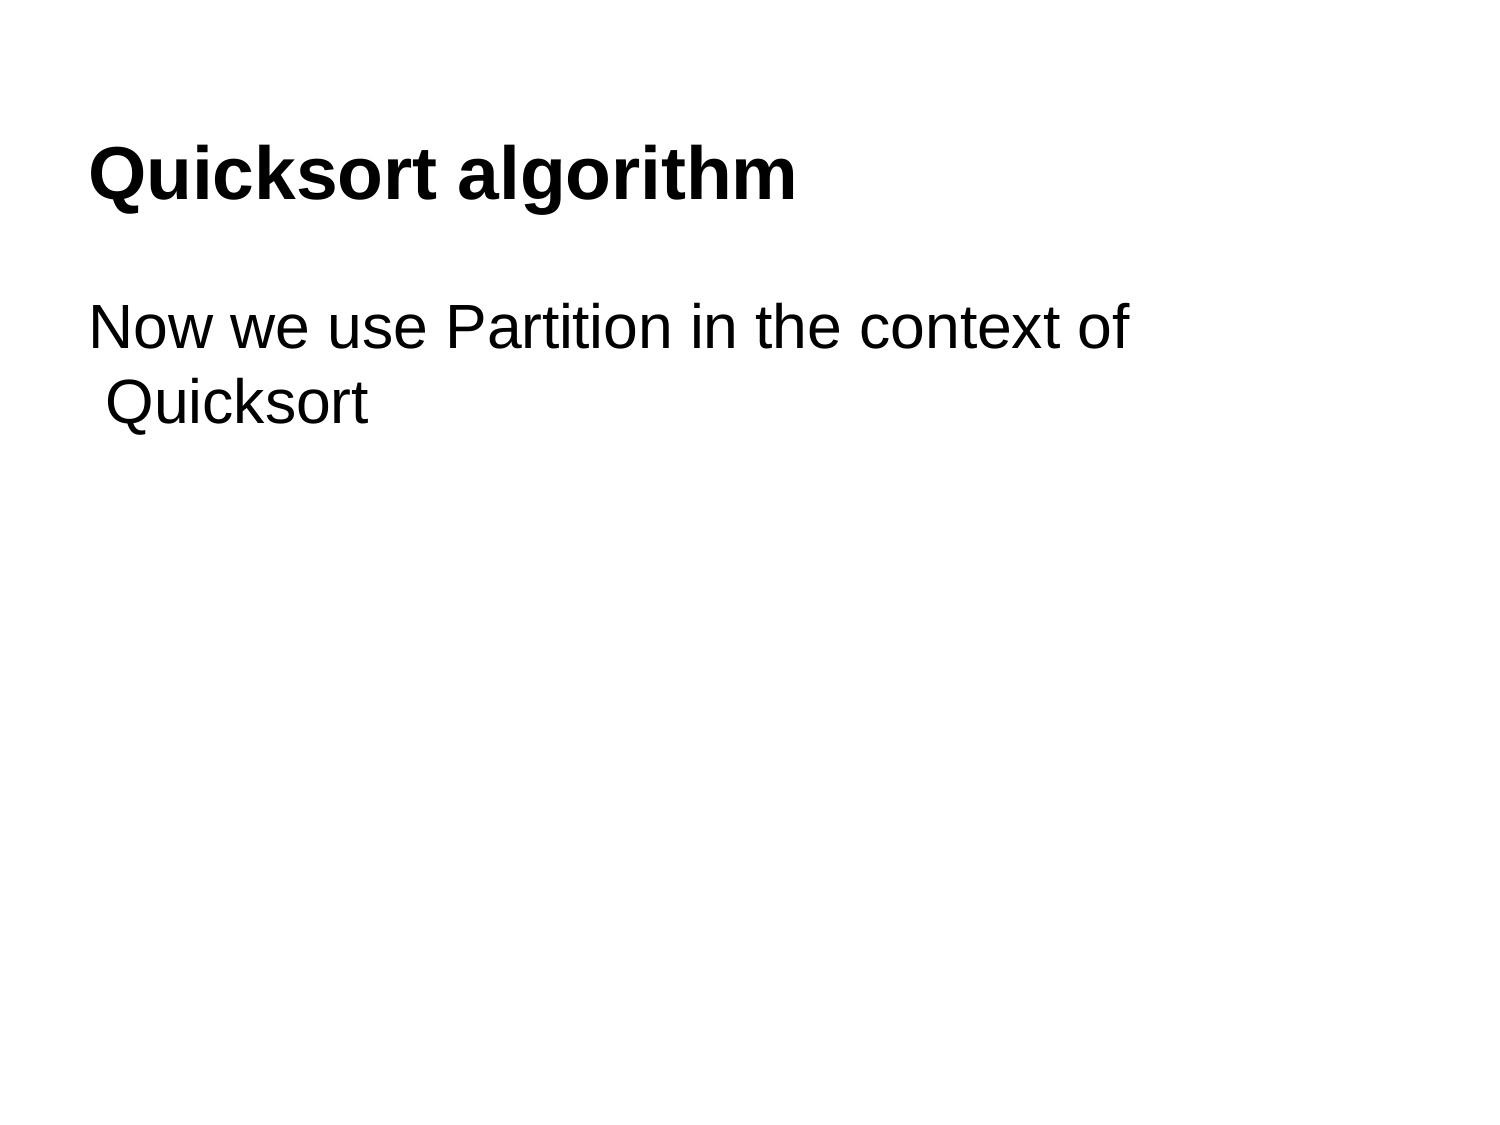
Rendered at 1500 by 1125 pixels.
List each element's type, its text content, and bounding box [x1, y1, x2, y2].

text_box Quicksort algorithm [86, 122, 803, 215]
text_box Now we use Partition in the context of Quicksort [86, 284, 1135, 437]
